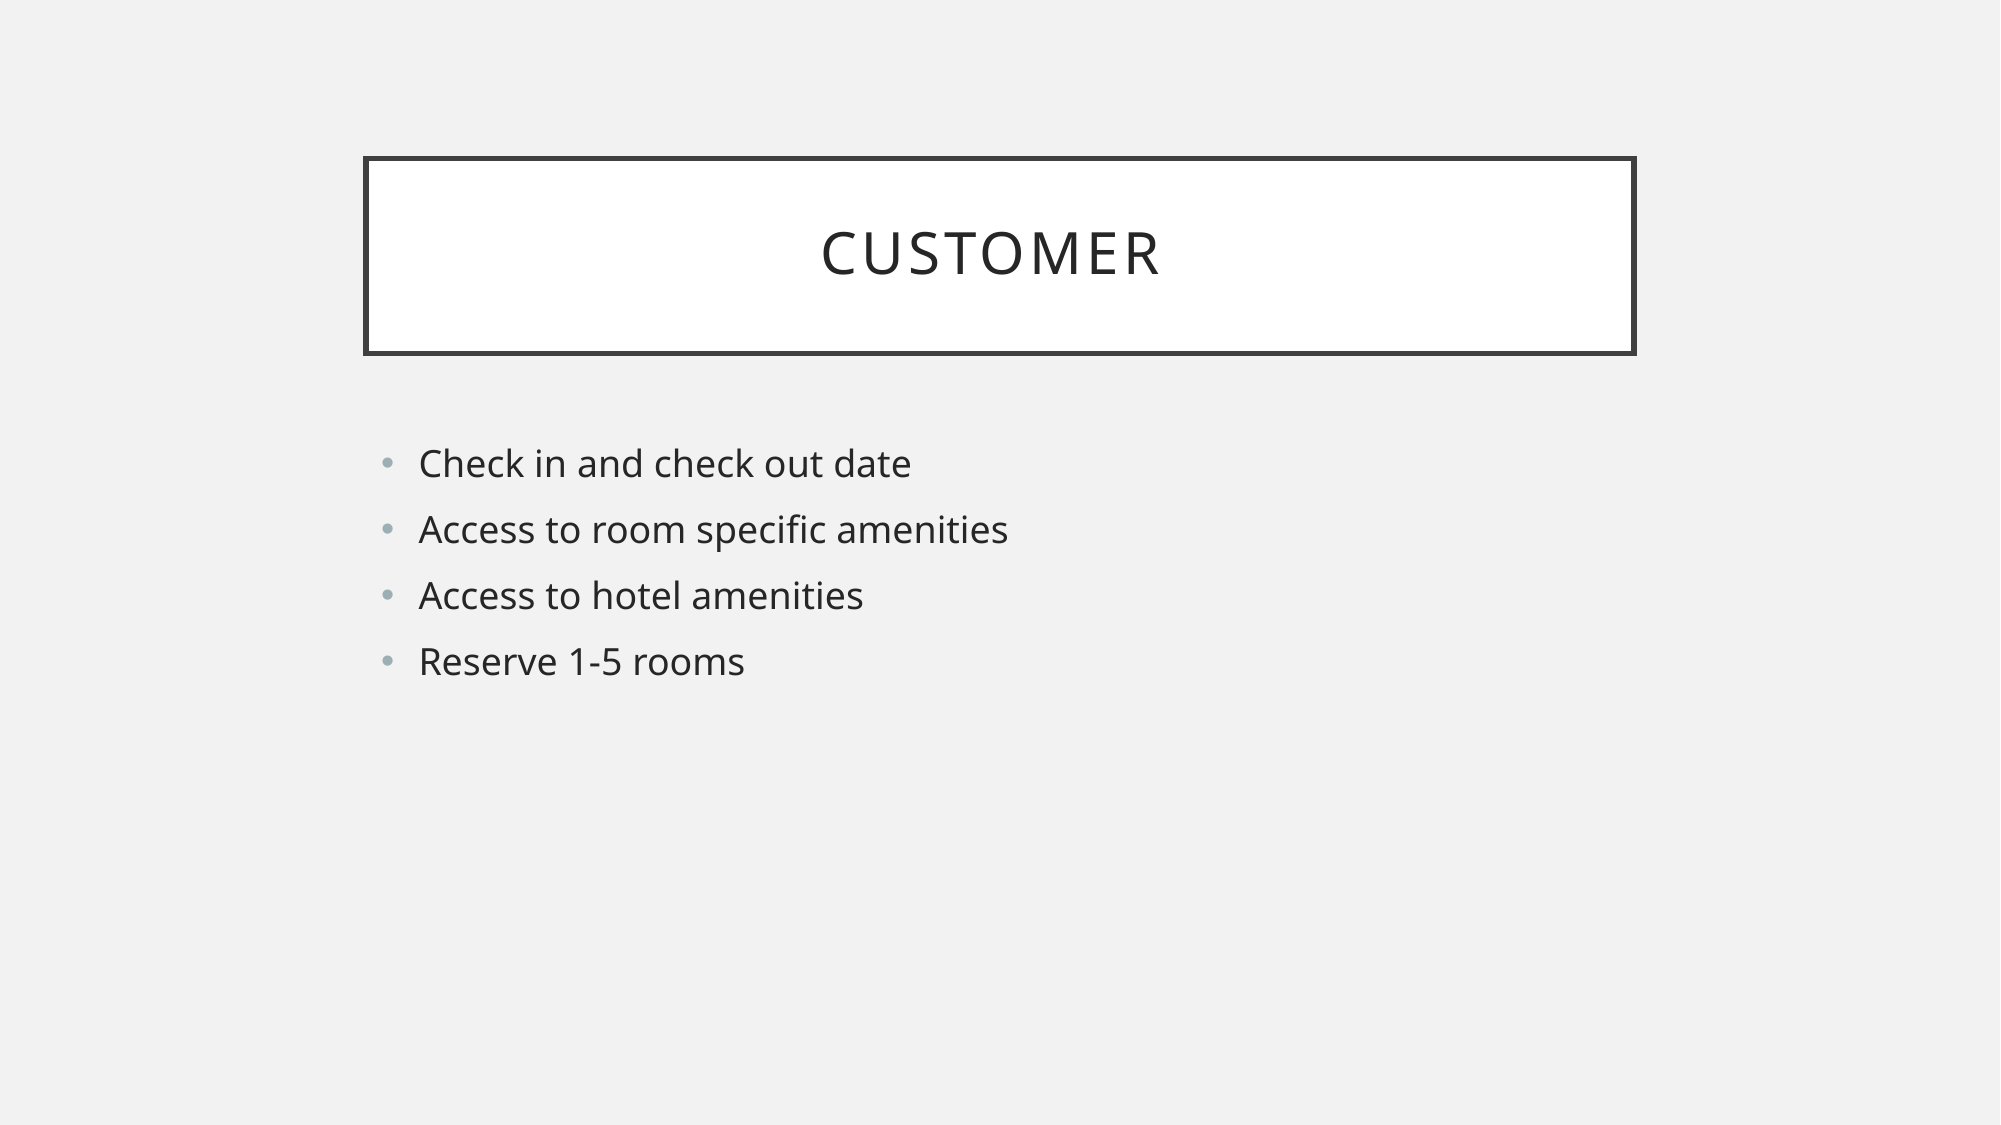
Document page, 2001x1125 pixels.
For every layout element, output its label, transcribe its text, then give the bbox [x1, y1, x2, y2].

list Check in and check out date Access to room specific amenities Access to hotel amenities Reserve 1-5 rooms [366, 432, 1634, 942]
title Customer [363, 156, 1637, 356]
